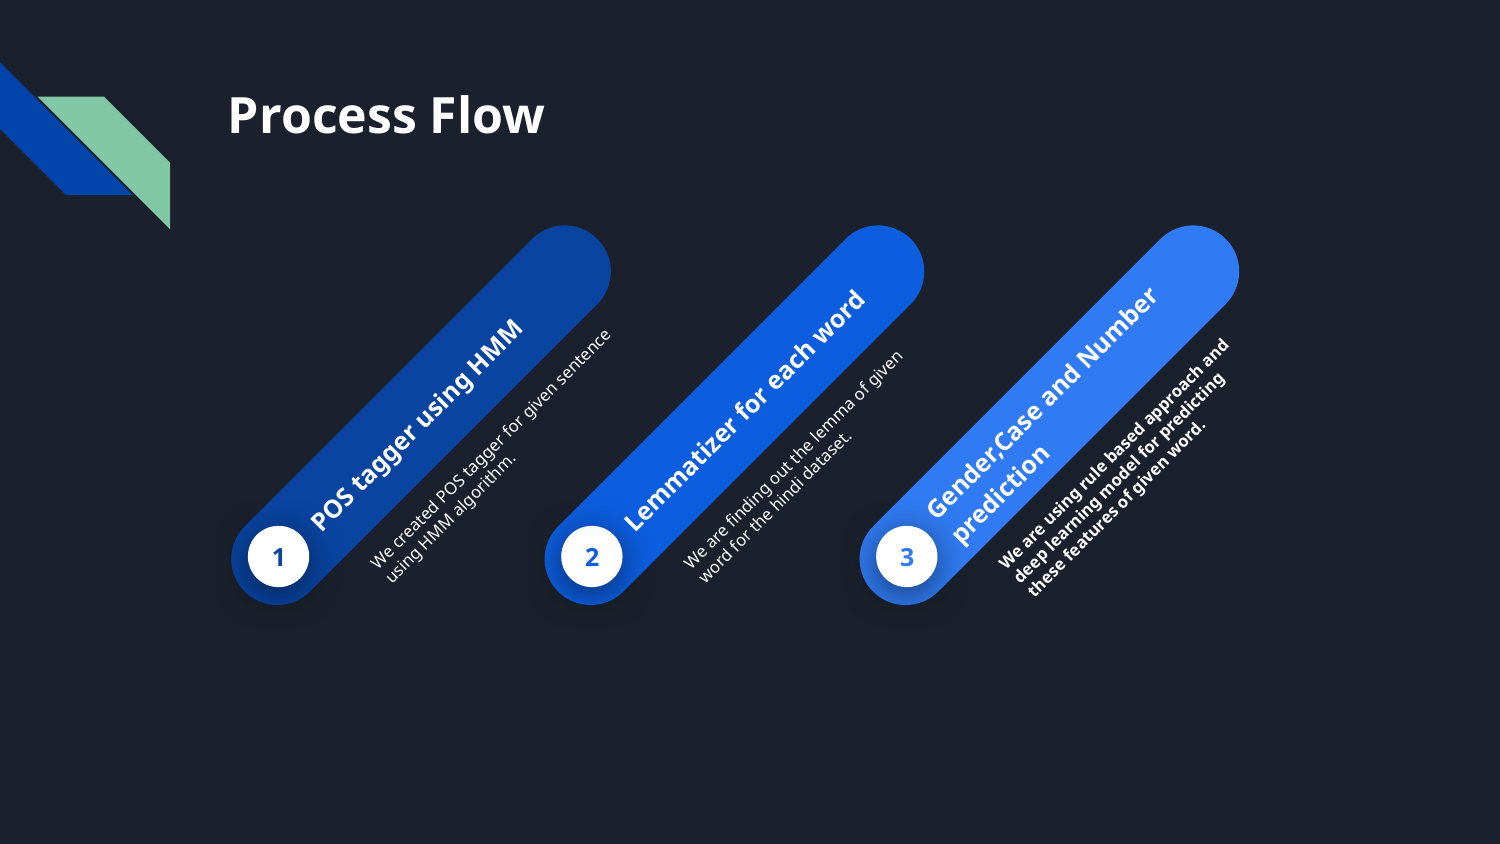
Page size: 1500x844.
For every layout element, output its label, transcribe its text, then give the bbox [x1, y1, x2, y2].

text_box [211, 206, 523, 625]
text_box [525, 206, 838, 625]
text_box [840, 206, 1288, 625]
title Process Flow [212, 64, 1368, 215]
